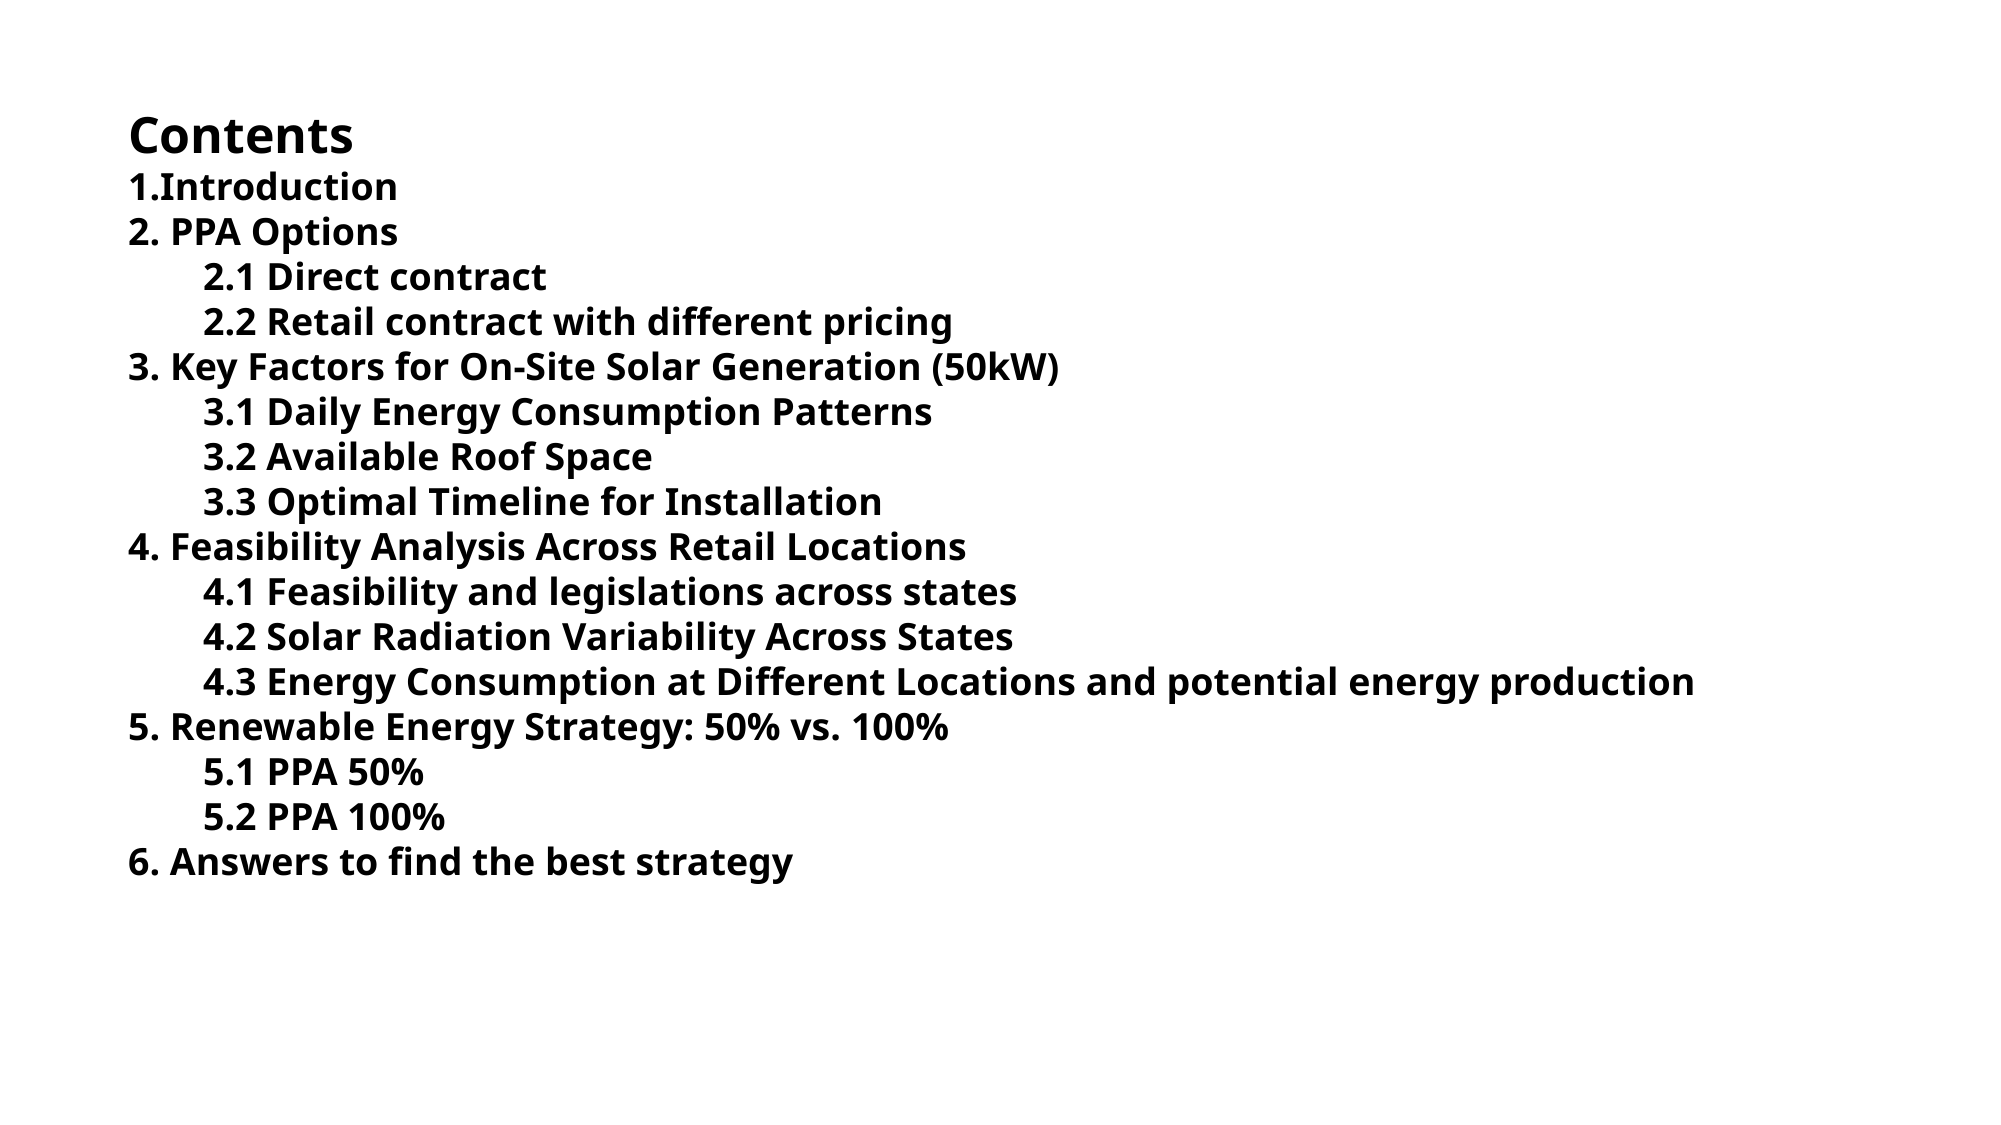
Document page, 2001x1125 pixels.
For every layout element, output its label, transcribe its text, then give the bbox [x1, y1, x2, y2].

text_box Contents 1.Introduction 2. PPA Options 2.1 Direct contract 2.2 Retail contract with different pricing 3. Key Factors for On-Site Solar Generation (50kW) 3.1 Daily Energy Consumption Patterns 3.2 Available Roof Space 3.3 Optimal Timeline for Installation 4. Feasibility Analysis Across Retail Locations 4.1 Feasibility and legislations across states 4.2 Solar Radiation Variability Across States 4.3 Energy Consumption at Different Locations and potential energy production 5. Renewable Energy Strategy: 50% vs. 100% 5.1 PPA 50% 5.2 PPA 100% 6. Answers to find the best strategy [113, 95, 1912, 1116]
